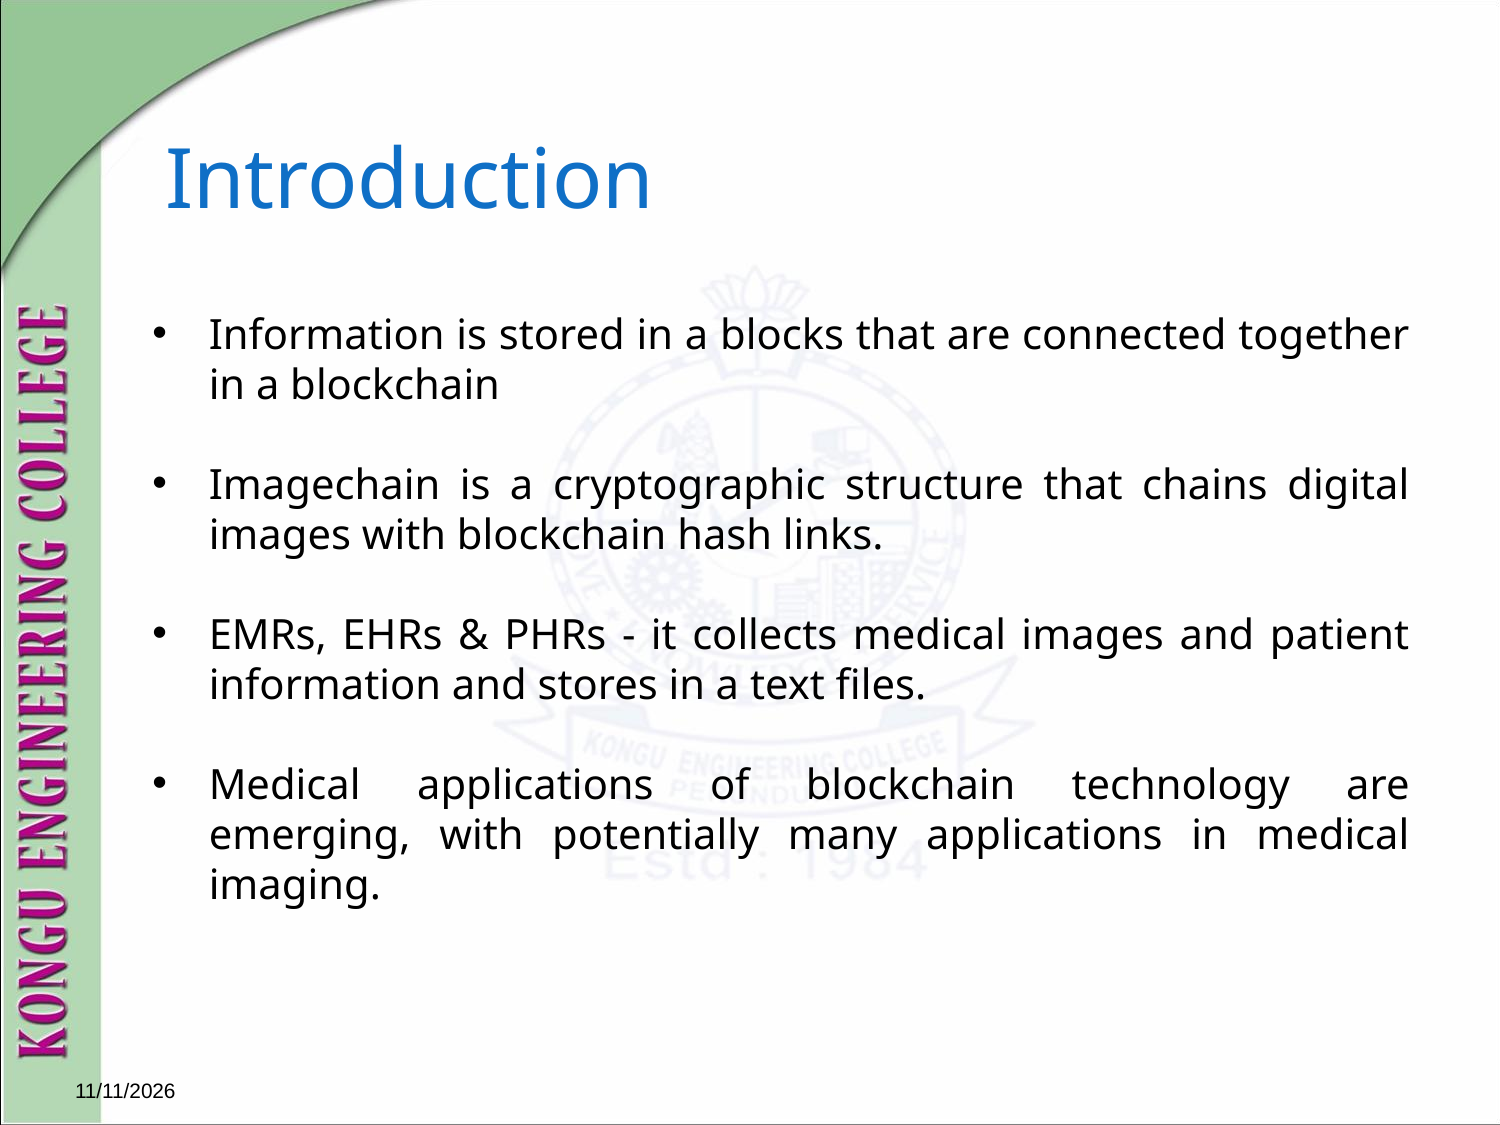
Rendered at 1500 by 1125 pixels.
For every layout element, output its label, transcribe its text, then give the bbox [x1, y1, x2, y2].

text_box Information is stored in a blocks that are connected together in a blockchain Imagechain is a cryptographic structure that chains digital images with blockchain hash links. EMRs, EHRs & PHRs - it collects medical images and patient information and stores in a text files. Medical applications of blockchain technology are emerging, with potentially many applications in medical imaging. [137, 249, 1425, 1038]
text_box Introduction [165, 127, 1466, 225]
picture [0, 0, 1500, 1125]
slide_number 16-Apr-23 [75, 1042, 425, 1103]
